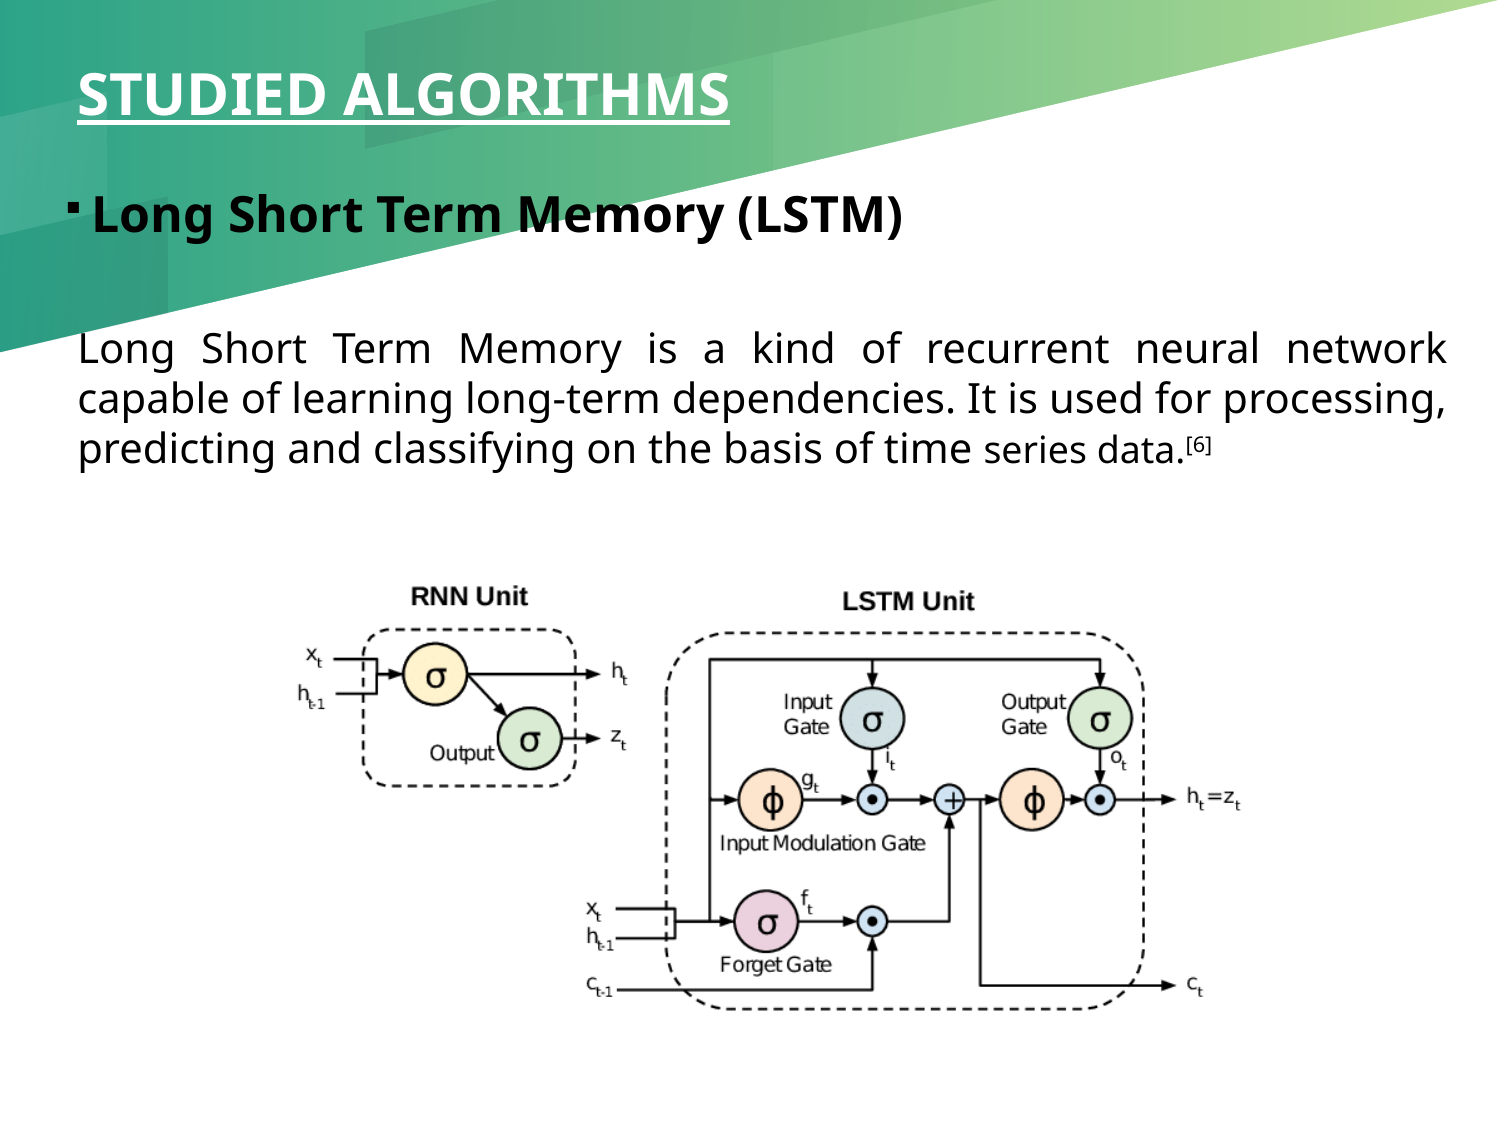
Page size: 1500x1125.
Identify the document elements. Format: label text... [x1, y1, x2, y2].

picture [287, 574, 1250, 1018]
text_box Long Short Term Memory (LSTM) [50, 174, 1363, 250]
text_box Long Short Term Memory is a kind of recurrent neural network capable of learning long-term dependencies. It is used for processing, predicting and classifying on the basis of time series data.[6] [62, 314, 1463, 480]
text_box STUDIED ALGORITHMS [62, 50, 1375, 135]
